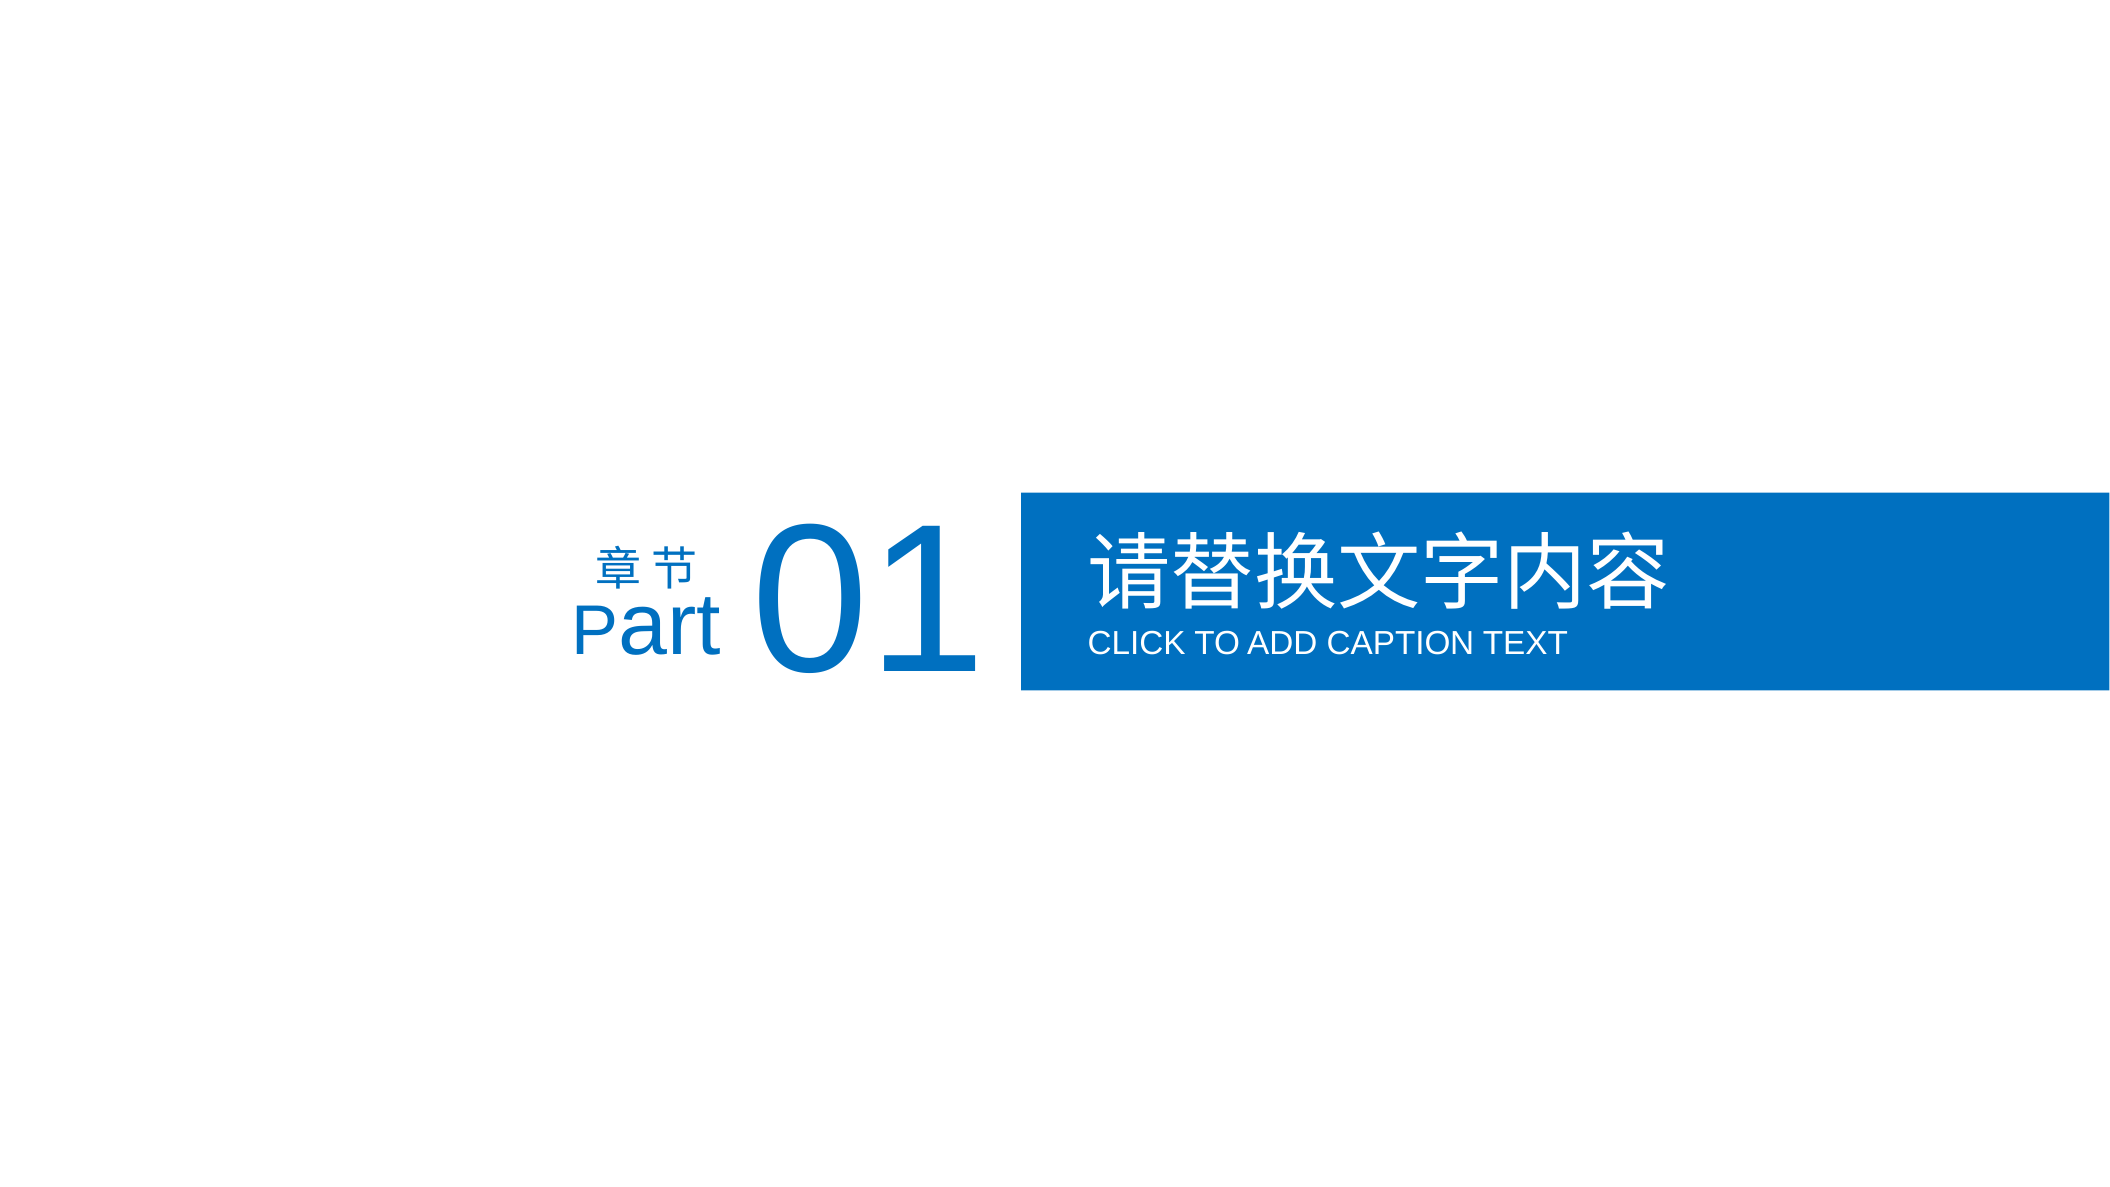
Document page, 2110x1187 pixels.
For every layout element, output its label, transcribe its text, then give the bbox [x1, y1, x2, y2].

text_box [1021, 492, 2110, 691]
text_box 01 [751, 460, 986, 714]
text_box Part [571, 566, 722, 673]
text_box 请替换文字内容 [1087, 530, 1787, 621]
text_box CLICK TO ADD CAPTION TEXT [1087, 625, 1787, 662]
text_box 章 节 [595, 539, 698, 595]
